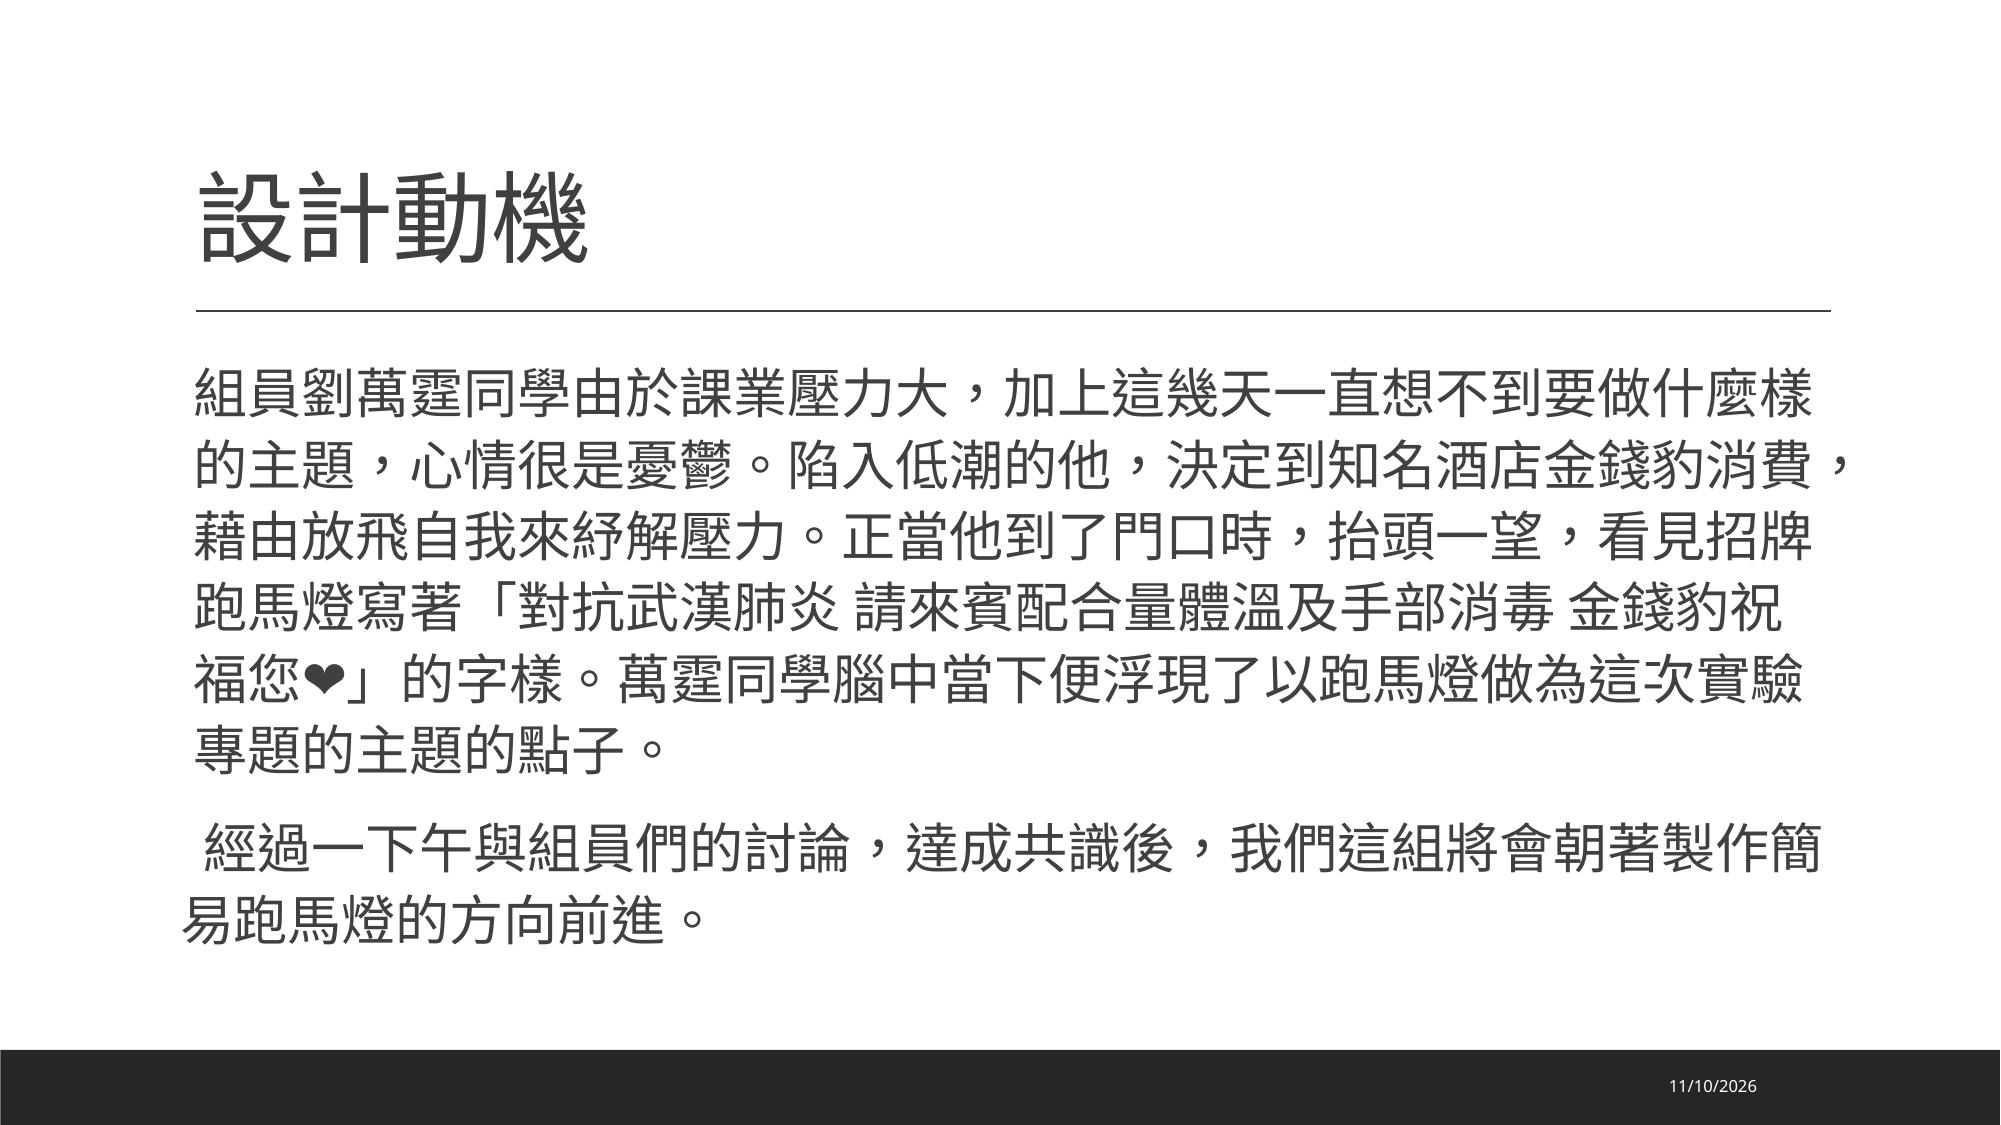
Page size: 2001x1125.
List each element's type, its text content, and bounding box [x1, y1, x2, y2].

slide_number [1348, 1057, 1773, 1118]
title 設計動機 [180, 47, 1830, 285]
list 組員劉萬霆同學由於課業壓力大，加上這幾天一直想不到要做什麼樣的主題，心情很是憂鬱。陷入低潮的他，決定到知名酒店金錢豹消費，藉由放飛自我來紓解壓力。正當他到了門口時，抬頭一望，看見招牌跑馬燈寫著「對抗武漢肺炎 請來賓配合量體溫及手部消毒 金錢豹祝福您❤」的字樣。萬霆同學腦中當下便浮現了以跑馬燈做為這次實驗專題的主題的點子。 經過一下午與組員們的討論，達成共識後，我們這組將會朝著製作簡易跑馬燈的方向前進。 [180, 345, 1830, 963]
